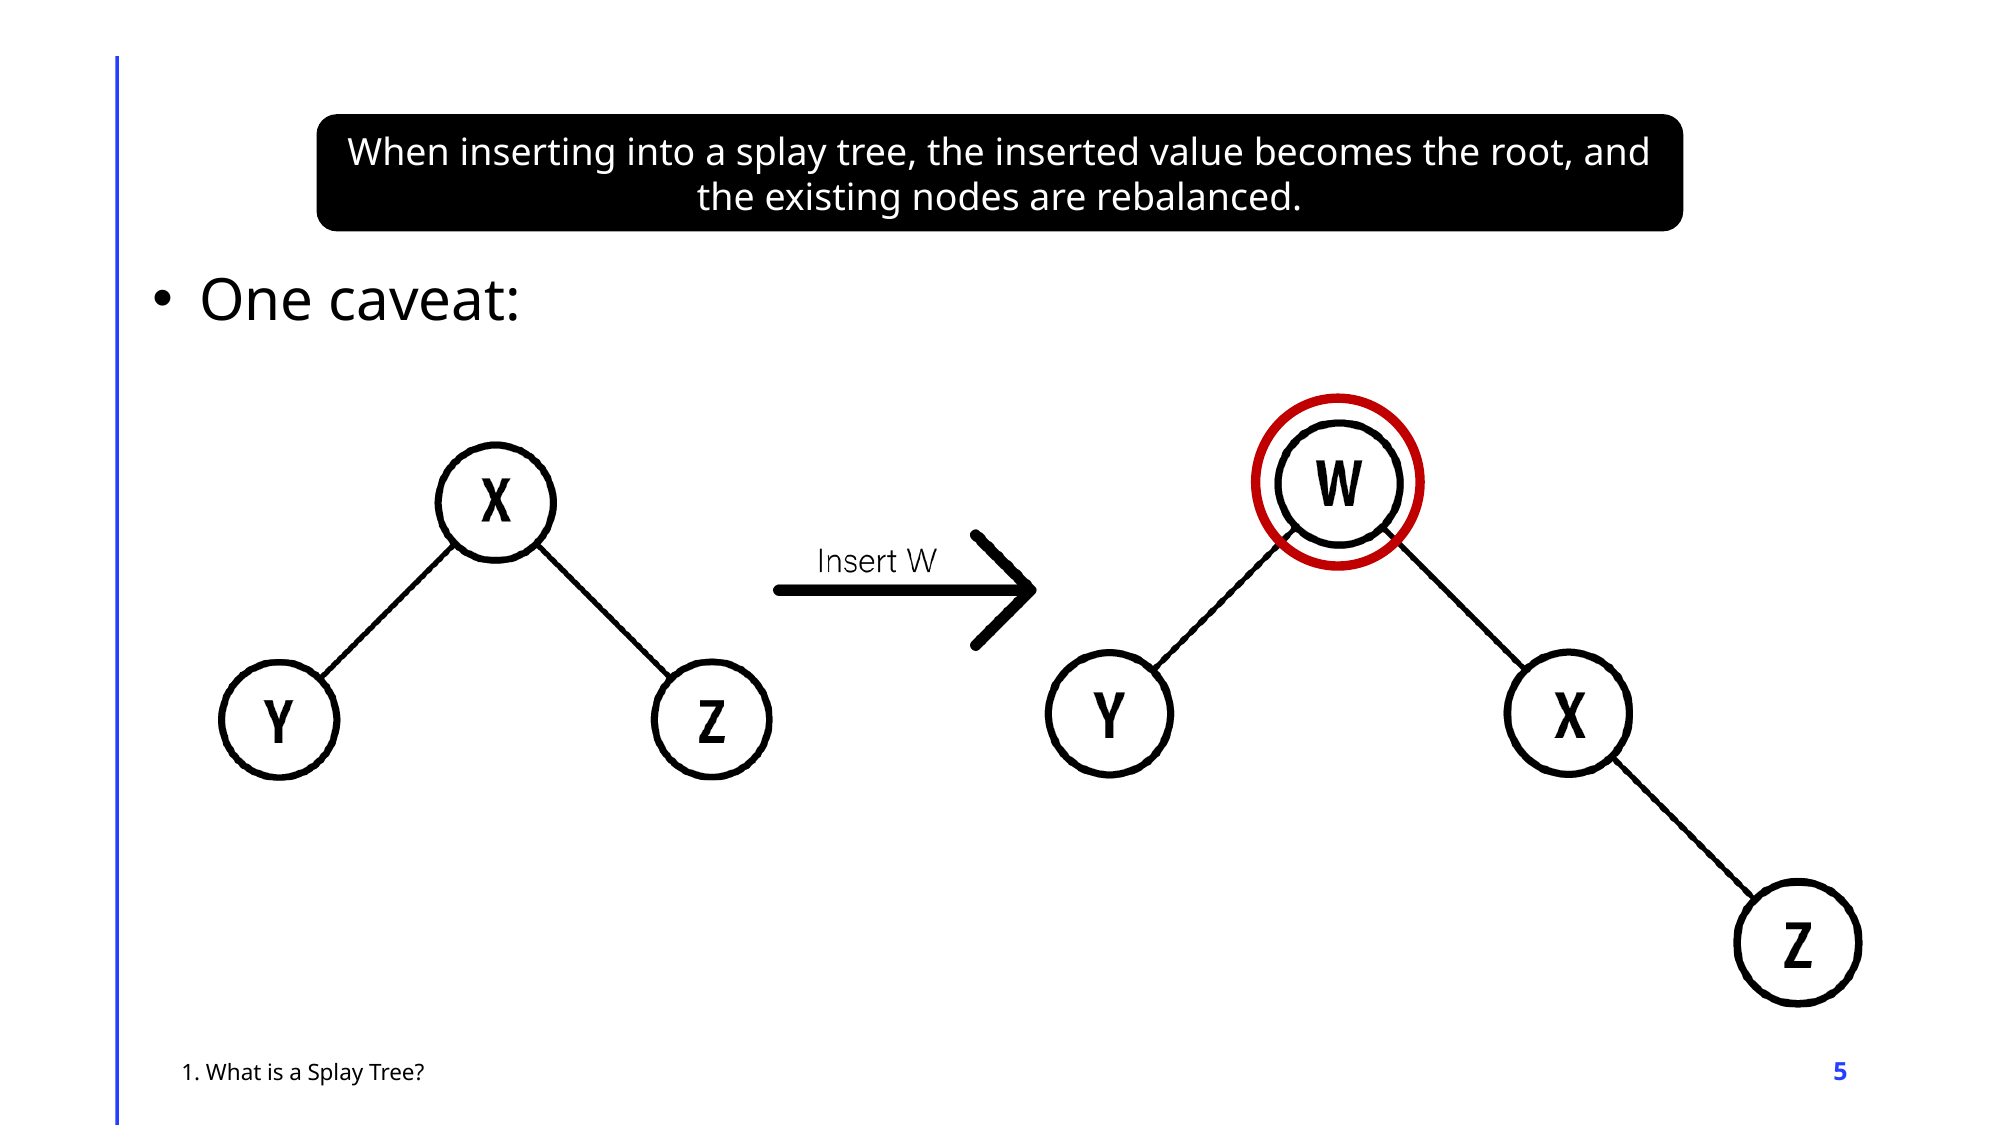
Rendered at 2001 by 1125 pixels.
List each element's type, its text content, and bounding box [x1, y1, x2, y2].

slide_number 5 [1412, 1042, 1863, 1103]
list One caveat: [137, 262, 545, 344]
text_box When inserting into a splay tree, the inserted value becomes the root, and the existing nodes are rebalanced. [317, 115, 1683, 231]
picture [217, 374, 1863, 1008]
text_box 1. What is a Splay Tree? [166, 1052, 466, 1093]
